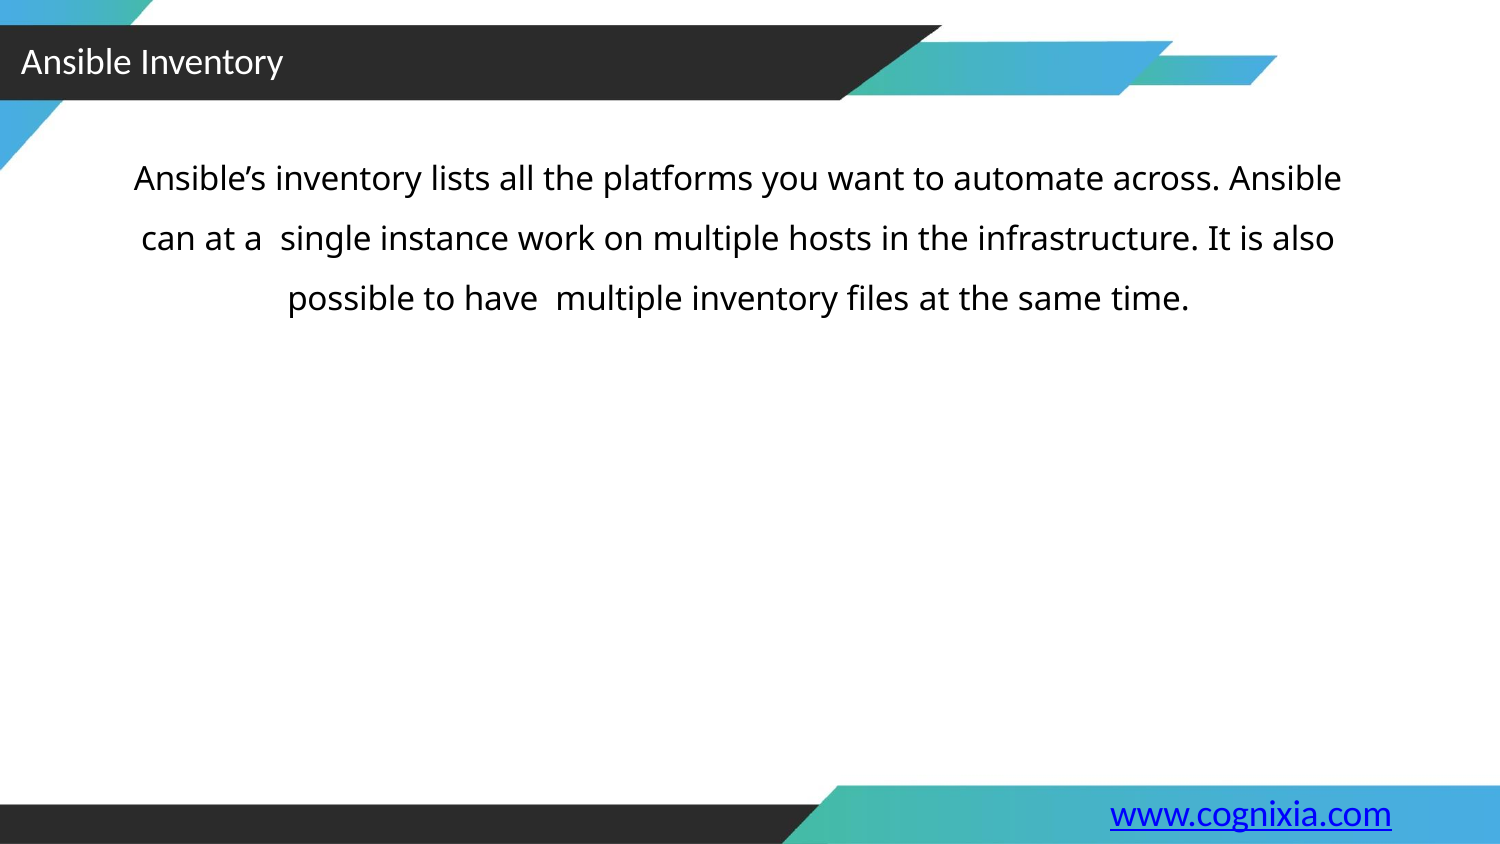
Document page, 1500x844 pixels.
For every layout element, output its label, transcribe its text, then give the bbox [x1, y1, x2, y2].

text_box Ansible Inventory [18, 35, 290, 83]
picture [0, 0, 1500, 844]
text_box Ansible’s inventory lists all the platforms you want to automate across. Ansible can at a single instance work on multiple hosts in the infrastructure. It is also possible to have multiple inventory files at the same time. [101, 135, 1375, 318]
text_box www.cognixia.com [1107, 796, 1399, 835]
